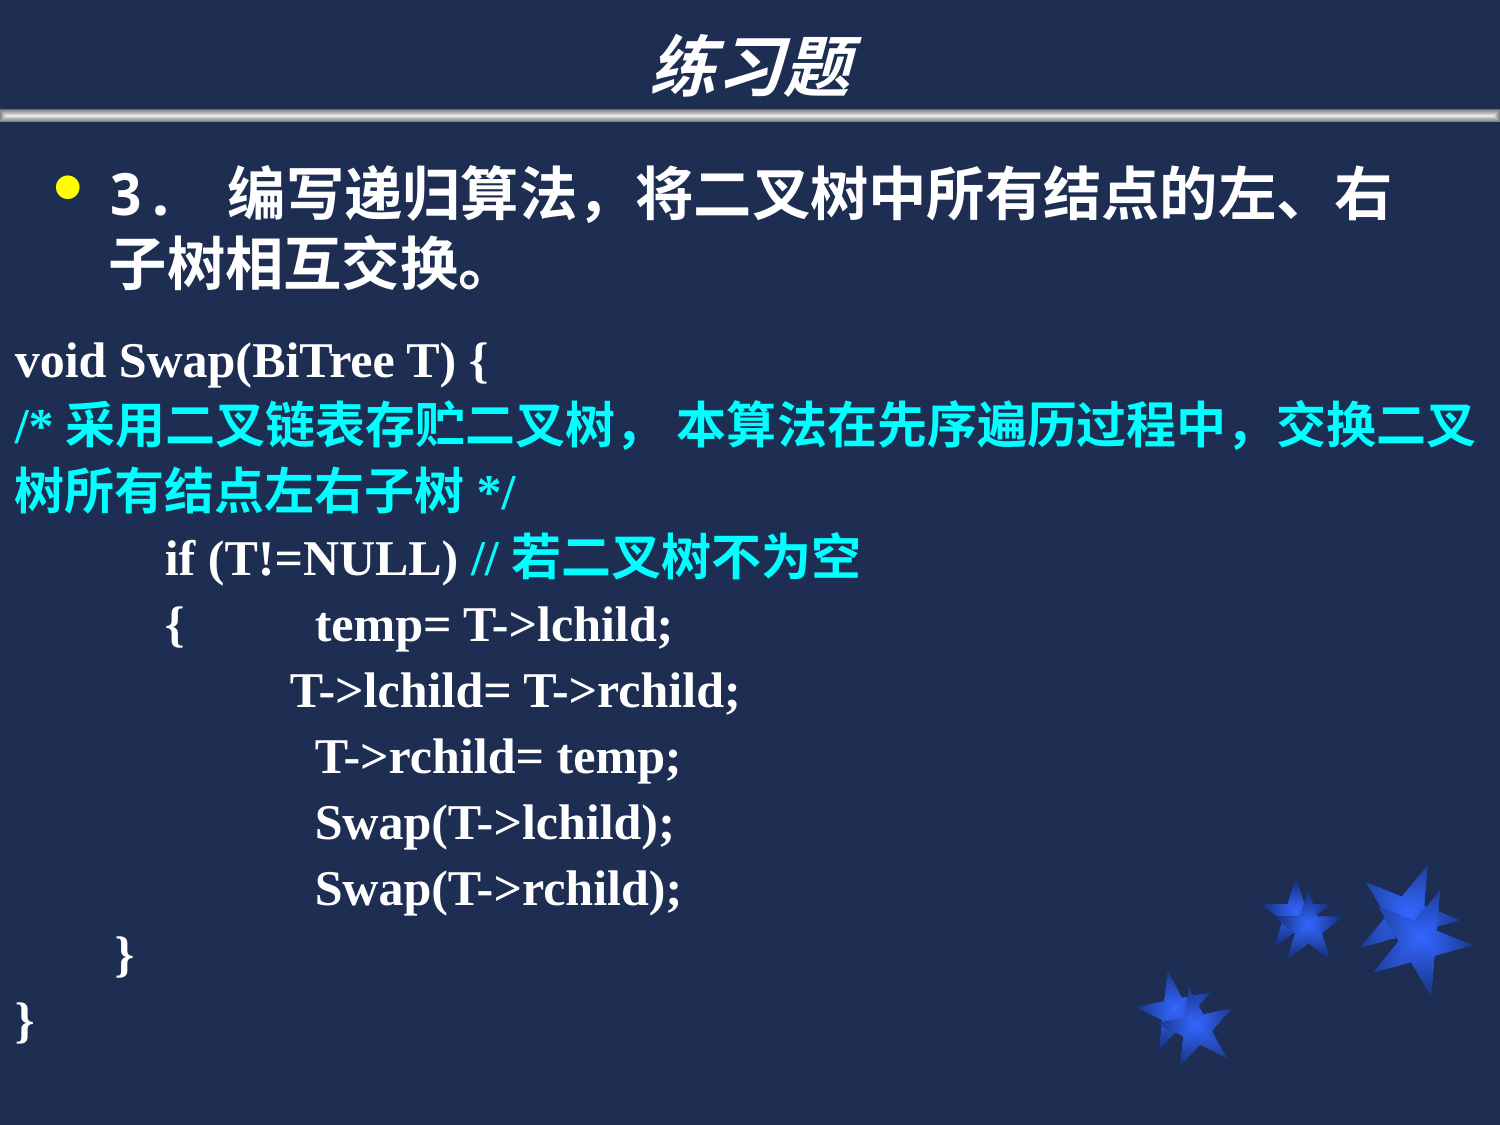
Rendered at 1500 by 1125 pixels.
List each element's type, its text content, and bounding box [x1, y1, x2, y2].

title 练习题 [0, 0, 1500, 113]
text_box void Swap(BiTree T) { /*采用二叉链表存贮二叉树， 本算法在先序遍历过程中，交换二叉树所有结点左右子树*/ if (T!=NULL) //若二叉树不为空 { temp= T->lchild; T->lchild= T->rchild; T->rchild= temp; Swap(T->lchild); Swap(T->rchild); } } [0, 314, 1500, 1055]
list 3. 编写递归算法，将二叉树中所有结点的左、右子树相互交换。 [37, 149, 1457, 314]
